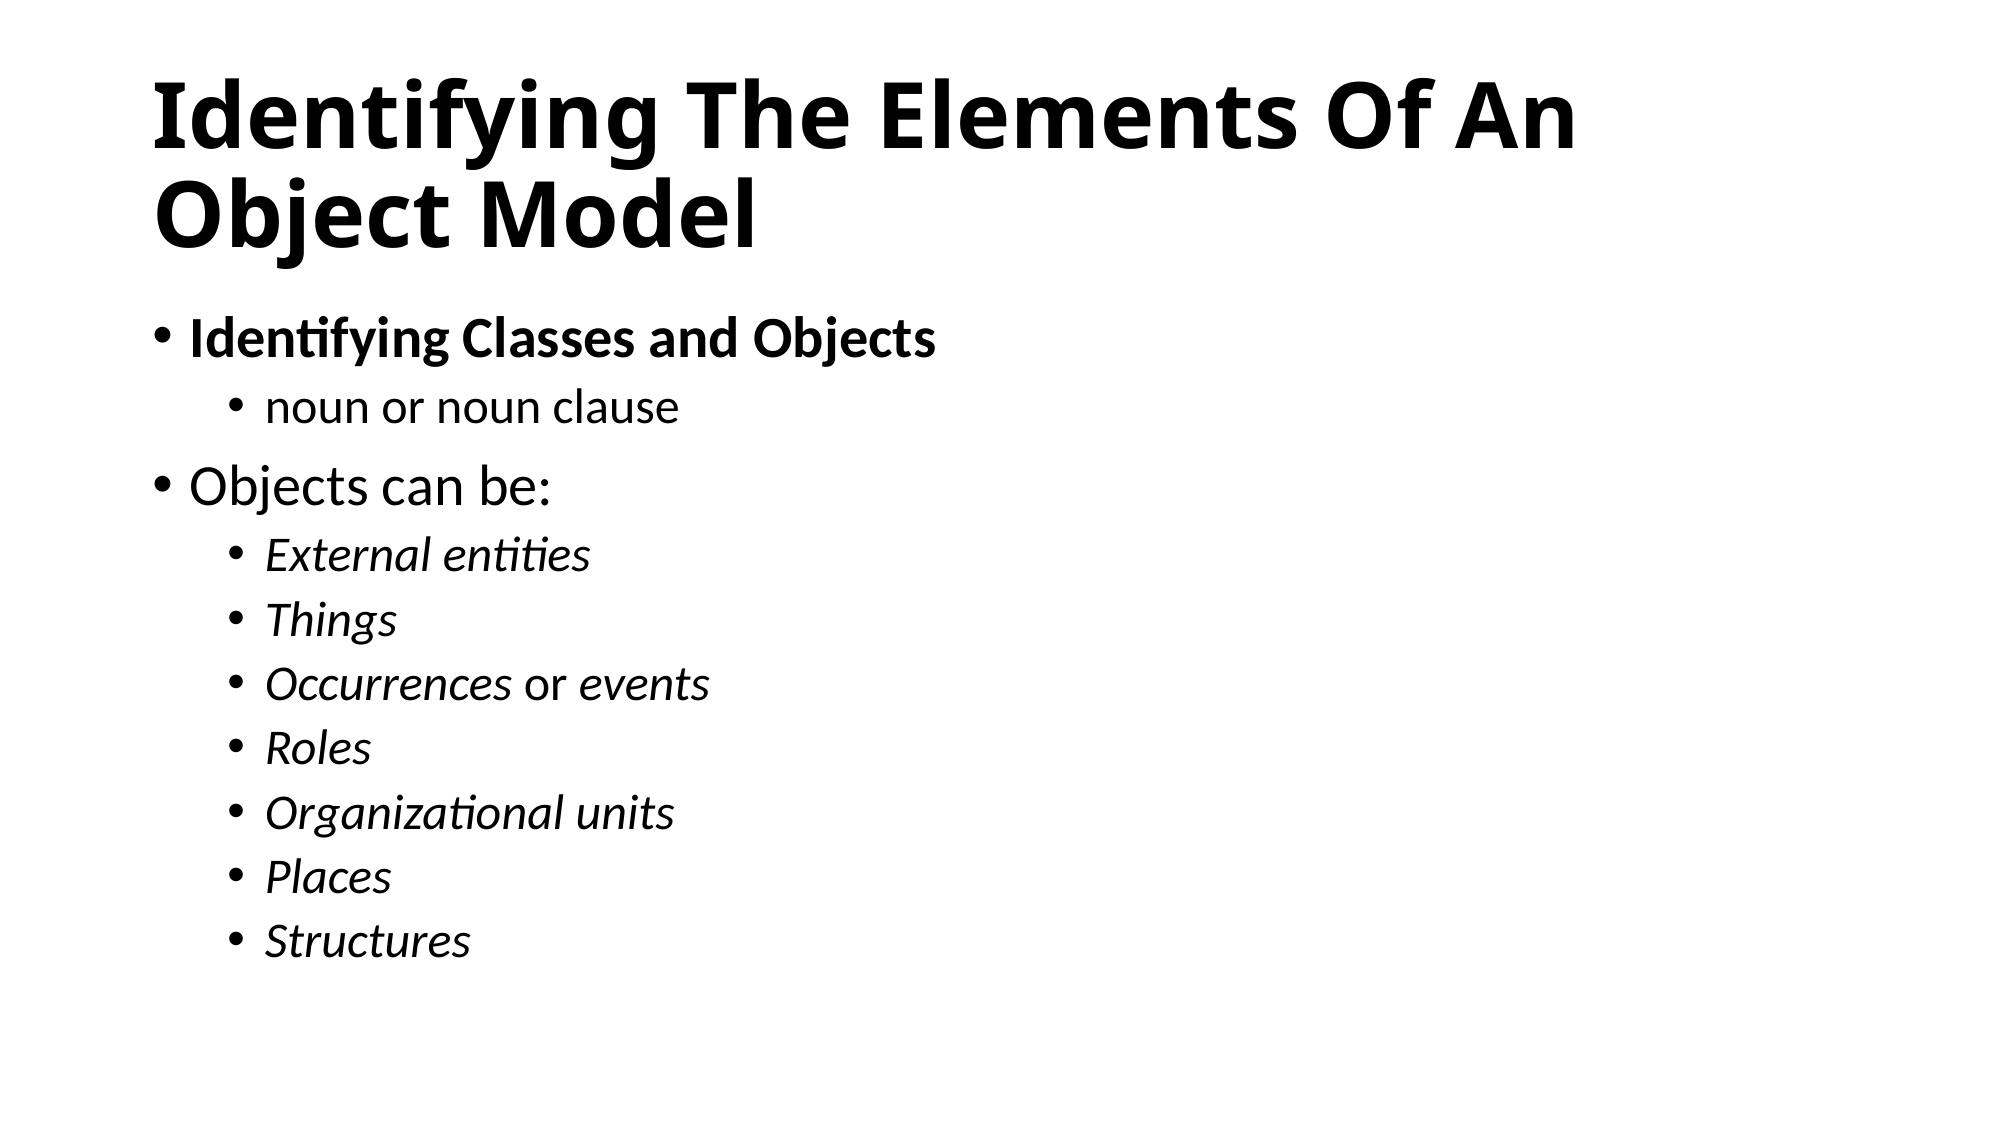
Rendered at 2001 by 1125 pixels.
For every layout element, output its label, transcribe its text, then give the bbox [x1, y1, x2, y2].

list Identifying Classes and Objects noun or noun clause Objects can be: External entities Things Occurrences or events Roles Organizational units Places Structures [137, 299, 1863, 1014]
title Identifying The Elements Of An Object Model [137, 59, 1863, 278]
